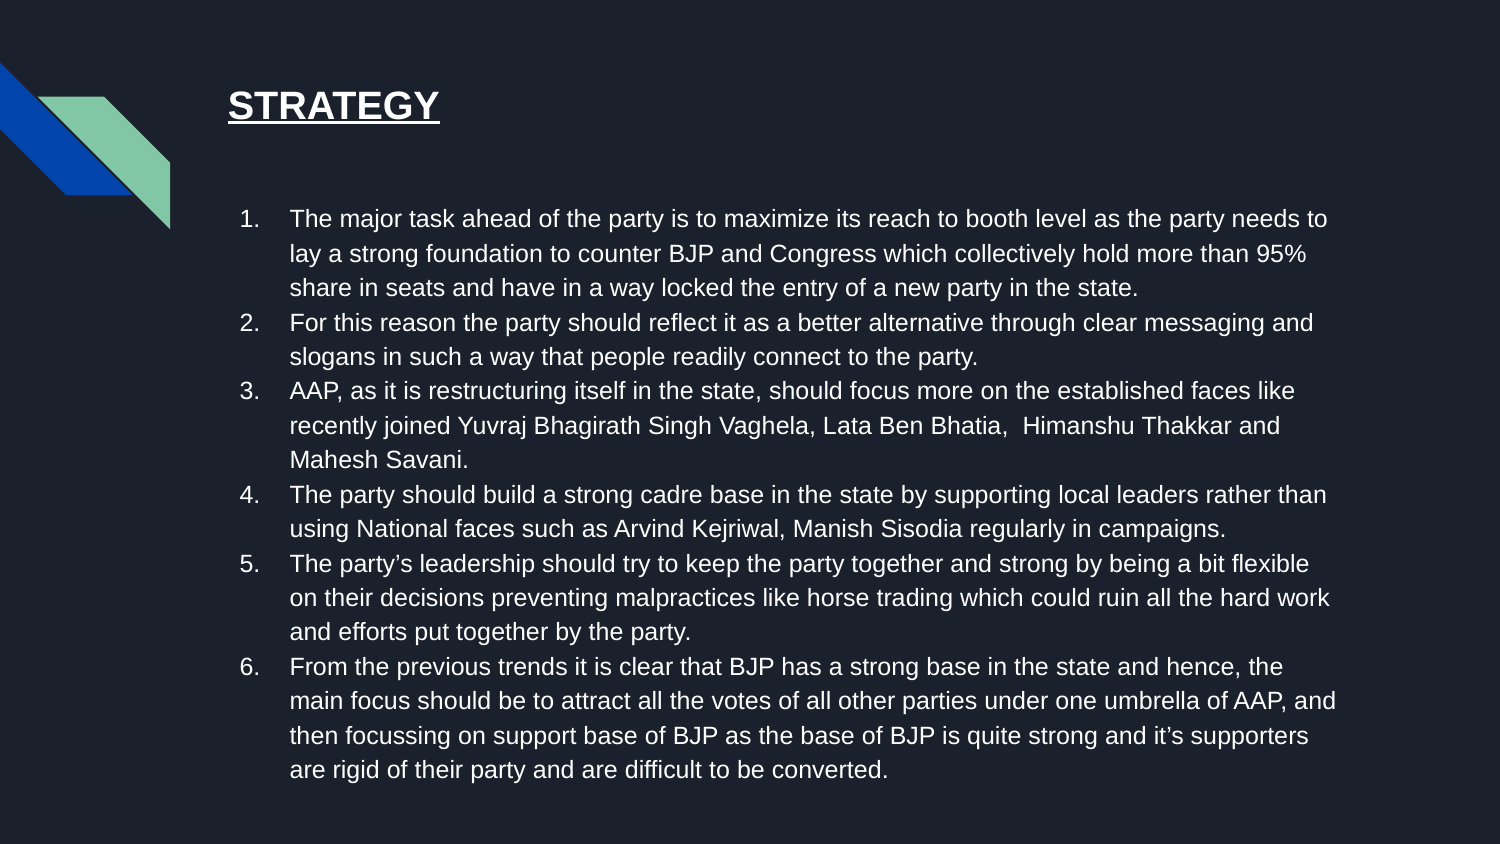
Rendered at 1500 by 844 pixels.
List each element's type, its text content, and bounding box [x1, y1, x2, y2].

title STRATEGY [212, 64, 1368, 215]
list The major task ahead of the party is to maximize its reach to booth level as the party needs to lay a strong foundation to counter BJP and Congress which collectively hold more than 95% share in seats and have in a way locked the entry of a new party in the state. For this reason the party should reflect it as a better alternative through clear messaging and slogans in such a way that people readily connect to the party. AAP, as it is restructuring itself in the state, should focus more on the established faces like recently joined Yuvraj Bhagirath Singh Vaghela, Lata Ben Bhatia, Himanshu Thakkar and Mahesh Savani. The party should build a strong cadre base in the state by supporting local leaders rather than using National faces such as Arvind Kejriwal, Manish Sisodia regularly in campaigns. The party’s leadership should try to keep the party together and strong by being a bit flexible on their decisions preventing malpractices like horse trading which could ruin all the hard work and efforts put together by the party. From the previous trends it is clear that BJP has a strong base in the state and hence, the main focus should be to attract all the votes of all other parties under one umbrella of AAP, and then focussing on support base of BJP as the base of BJP is quite strong and it’s supporters are rigid of their party and are difficult to be converted. [199, 153, 1355, 631]
